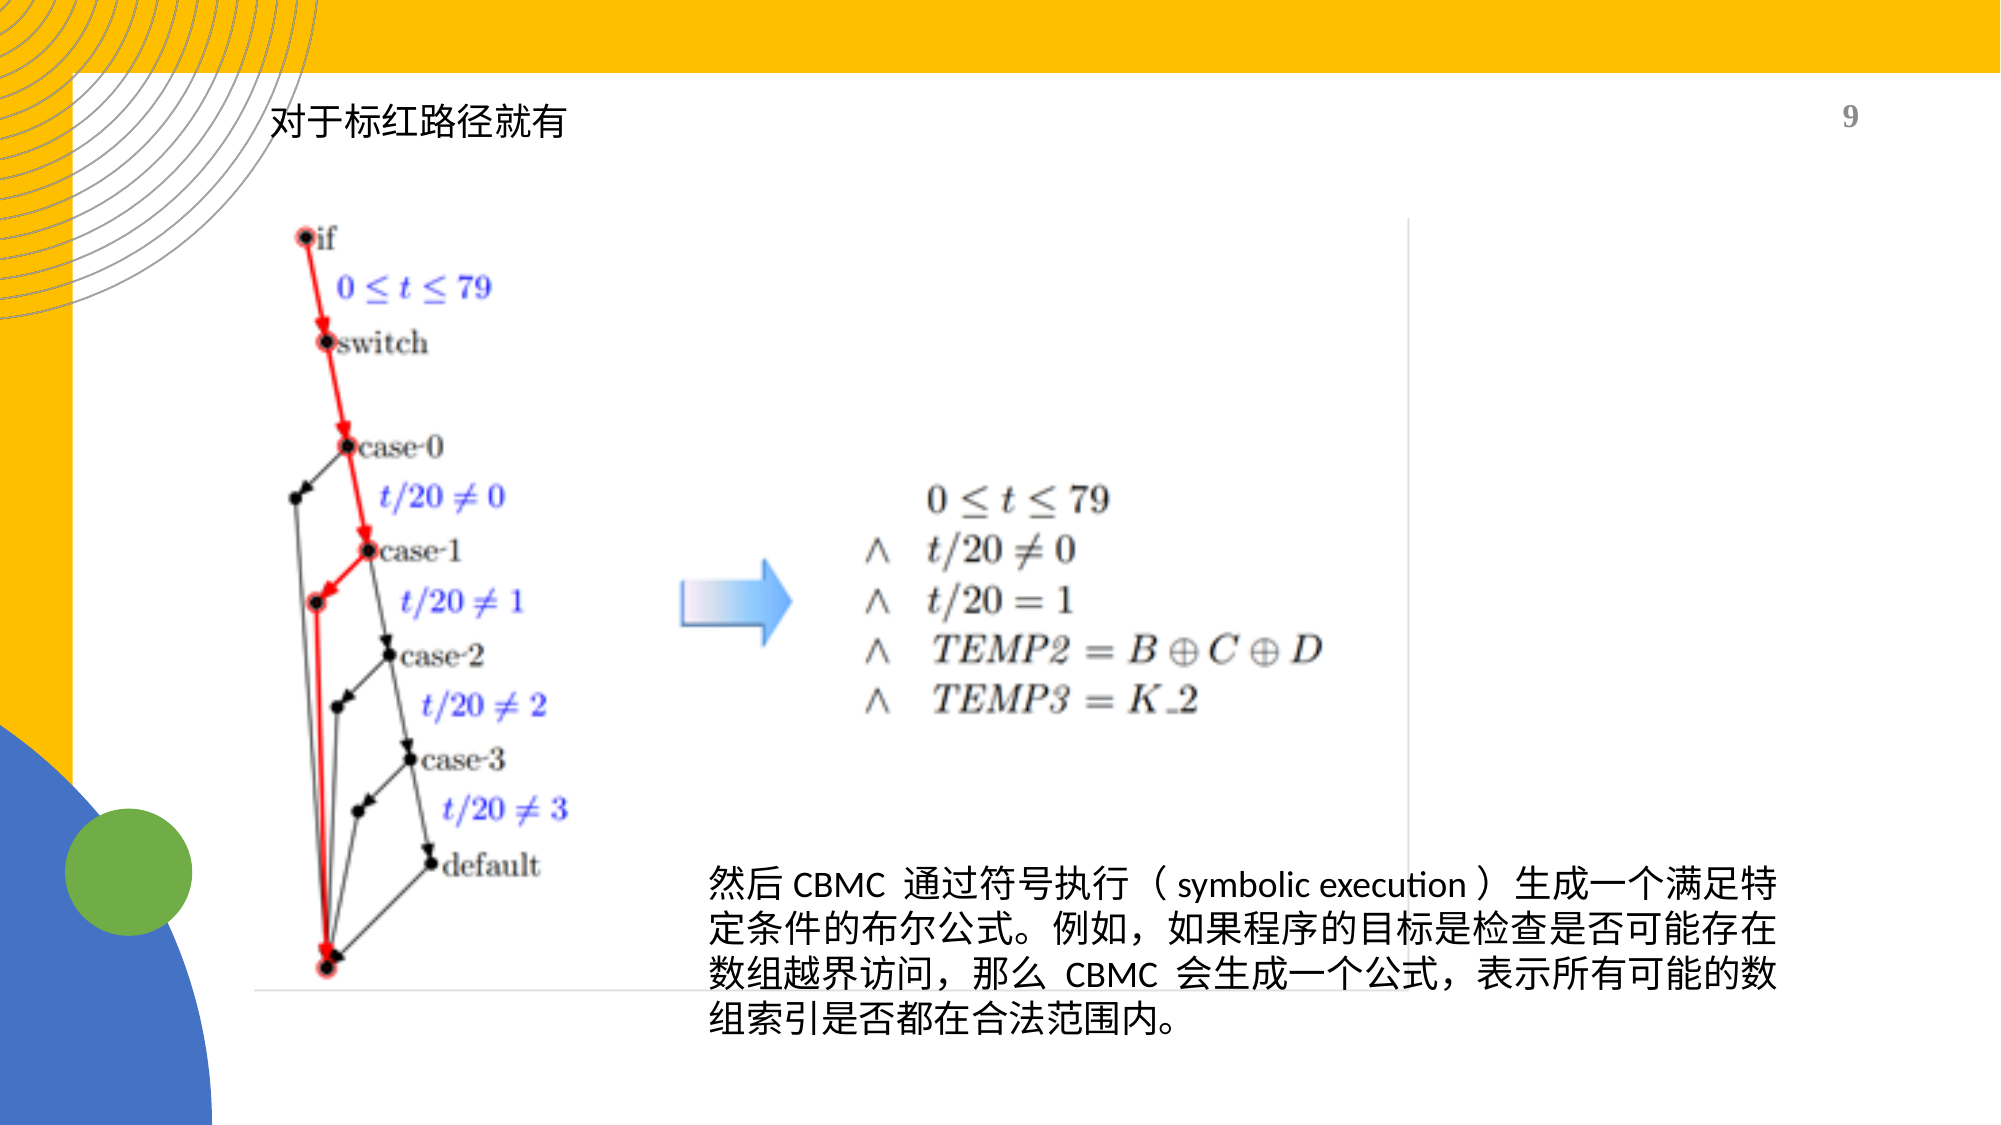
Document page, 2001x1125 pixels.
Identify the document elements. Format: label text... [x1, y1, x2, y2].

title 对于标红路径就有 [254, 93, 617, 153]
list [254, 218, 1412, 994]
text_box 然后CBMC 通过符号执行（symbolic execution）生成一个满足特定条件的布尔公式。例如，如果程序的目标是检查是否可能存在数组越界访问，那么 CBMC 会生成一个公式，表示所有可能的数组索引是否都在合法范围内。 [693, 852, 1794, 1047]
slide_number 9 [1712, 75, 1875, 153]
picture [0, 0, 2001, 785]
